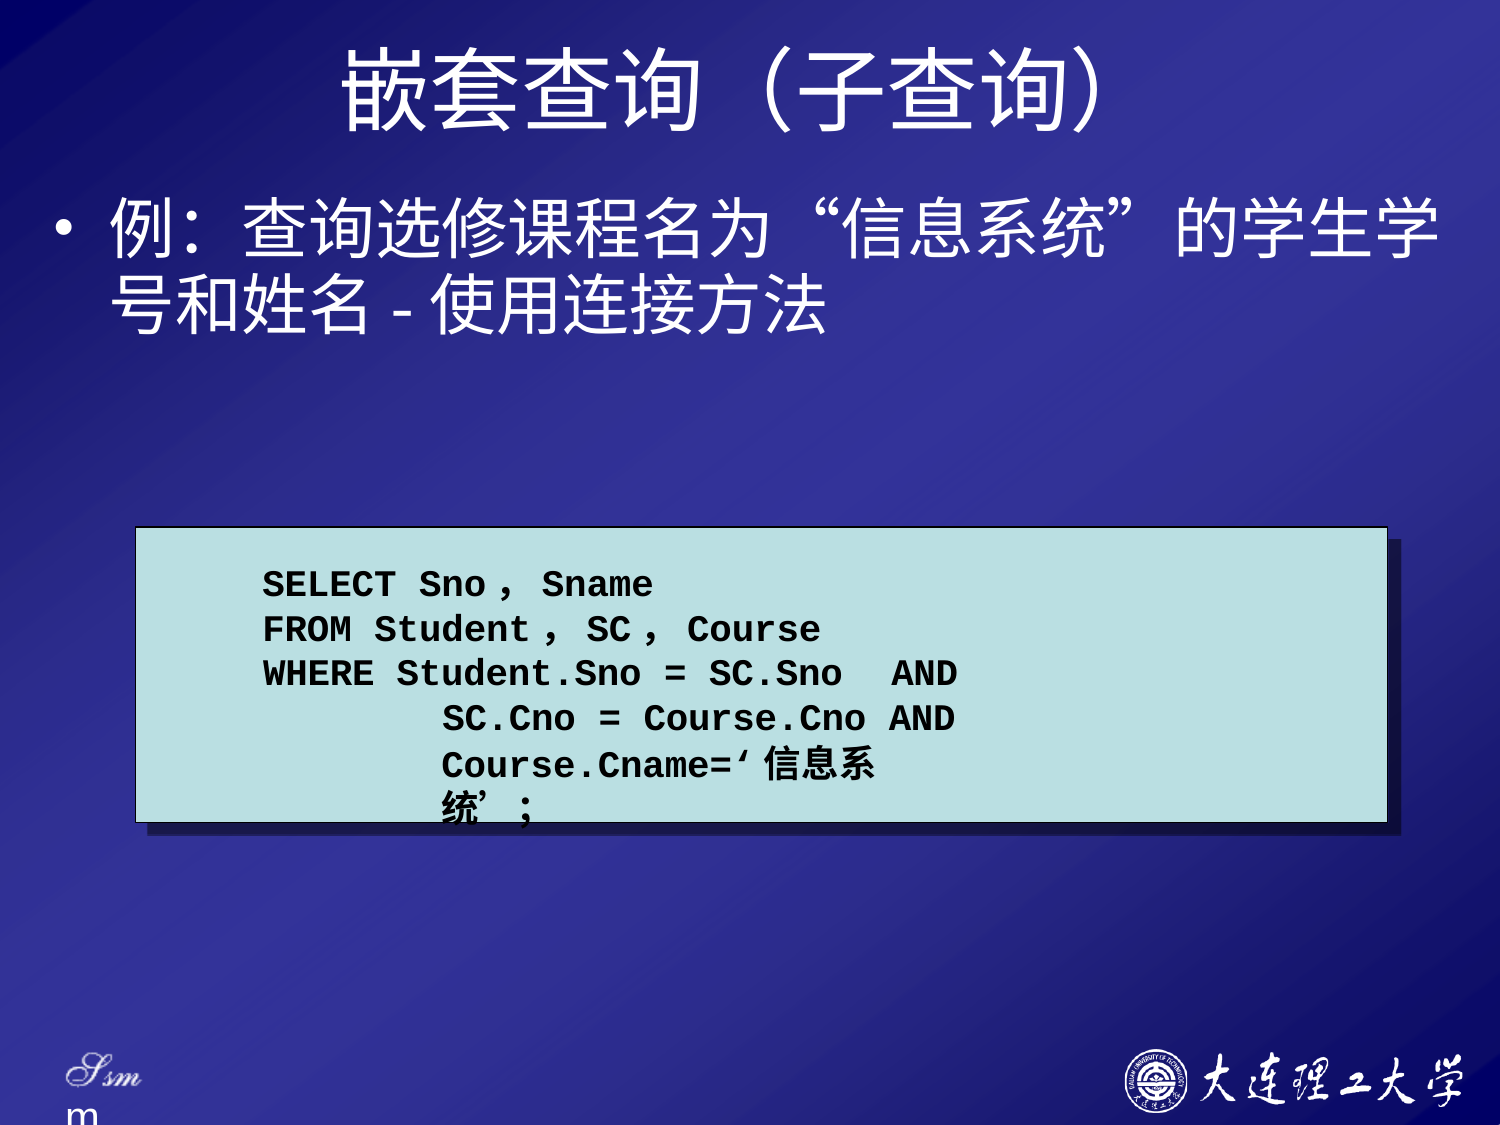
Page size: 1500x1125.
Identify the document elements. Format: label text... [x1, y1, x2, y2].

text_box [146, 538, 1402, 836]
text_box SELECT Sno，Sname FROM Student，SC，Course WHERE Student.Sno = SC.Sno AND SC.Cno = Course.Cno AND Course.Cname=‘信息系统’； [262, 557, 971, 830]
text_box 例：查询选修课程名为“信息系统”的学生学 号和姓名-使用连接方法 [50, 183, 1443, 343]
text_box [49, 1037, 155, 1102]
text_box [135, 527, 1388, 823]
title 嵌套查询（子查询） [336, 30, 1164, 183]
text_box Ssm [64, 1102, 149, 1125]
picture [0, 0, 1500, 1125]
